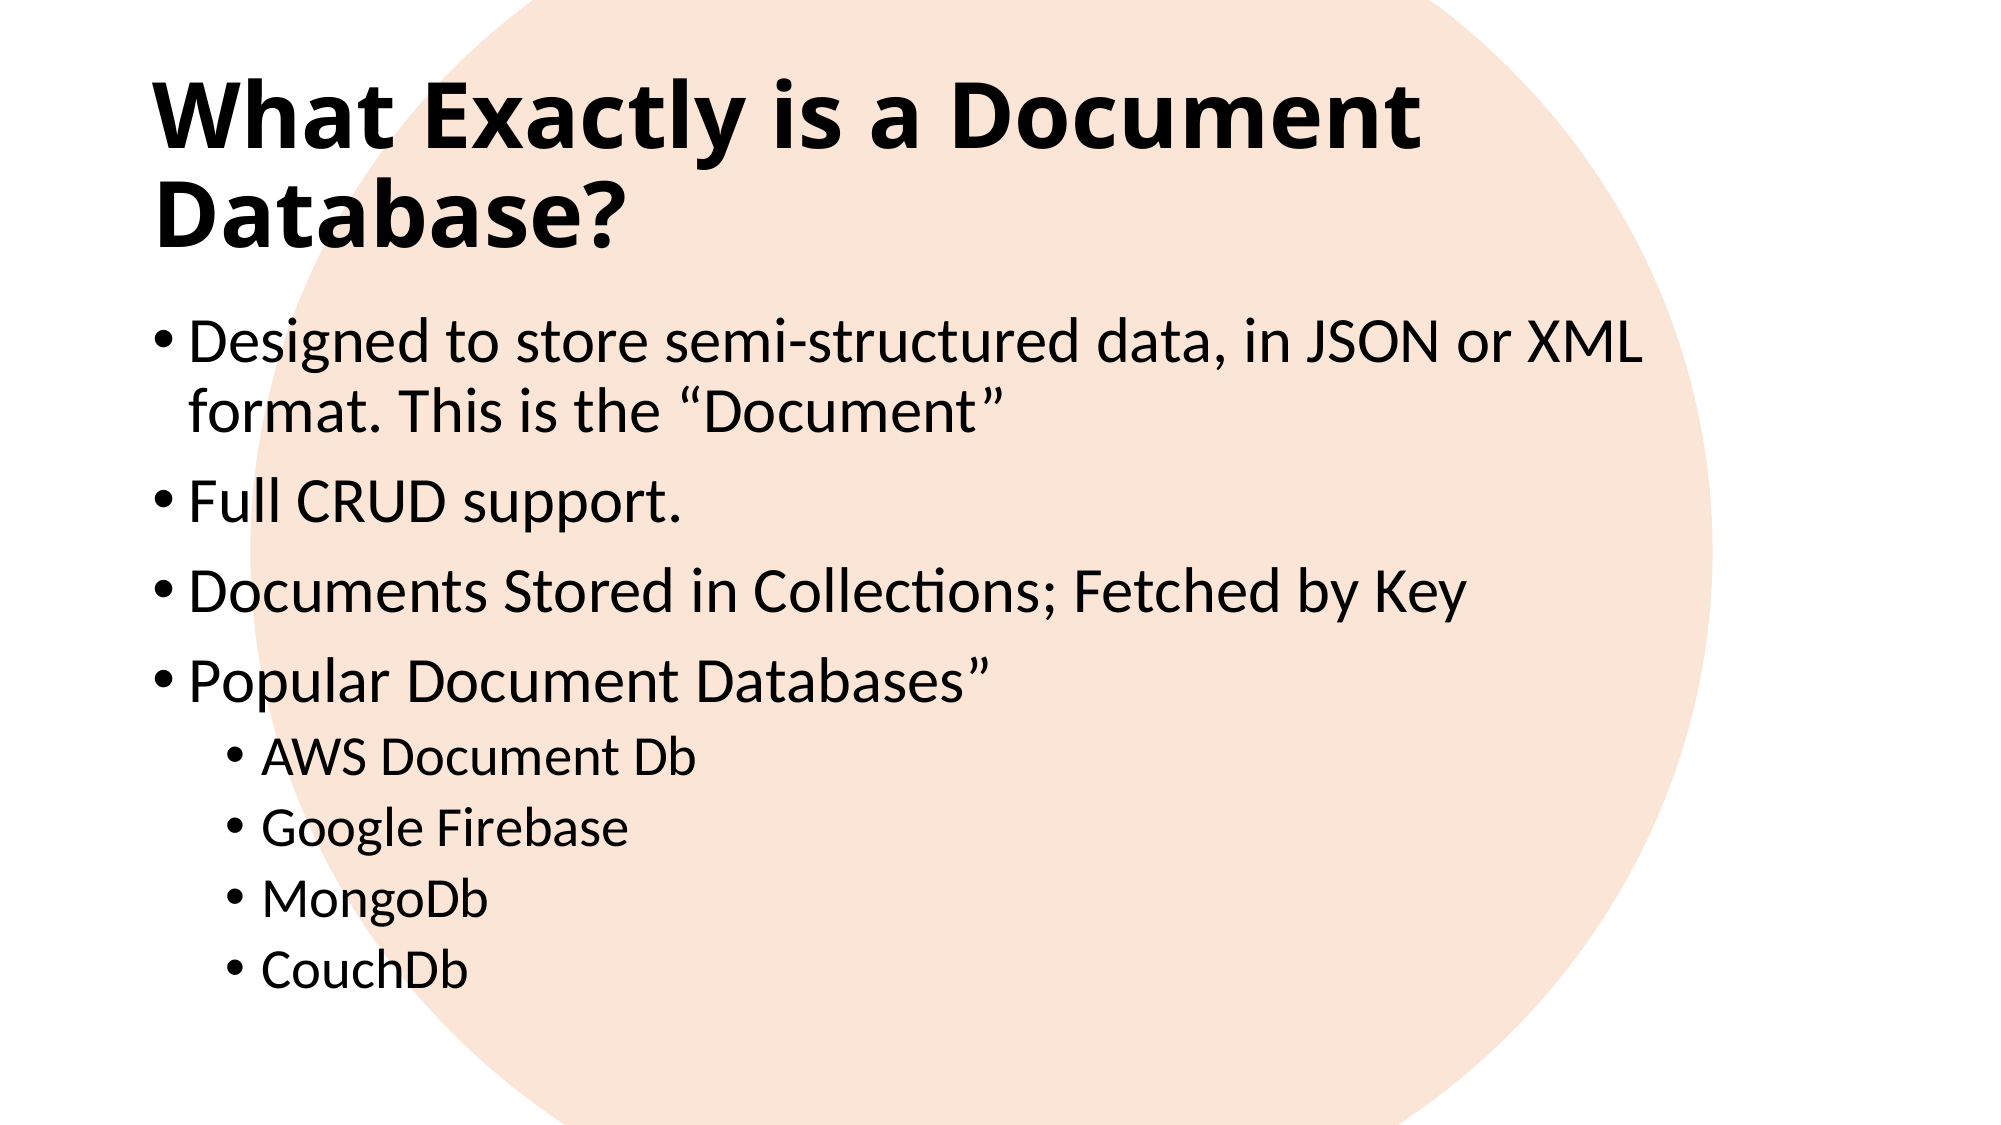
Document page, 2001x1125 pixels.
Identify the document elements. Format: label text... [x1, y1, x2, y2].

list Designed to store semi-structured data, in JSON or XML format. This is the “Document” Full CRUD support. Documents Stored in Collections; Fetched by Key Popular Document Databases” AWS Document Db Google Firebase MongoDb CouchDb [137, 299, 1863, 1014]
title What Exactly is a Document Database? [137, 59, 1863, 278]
